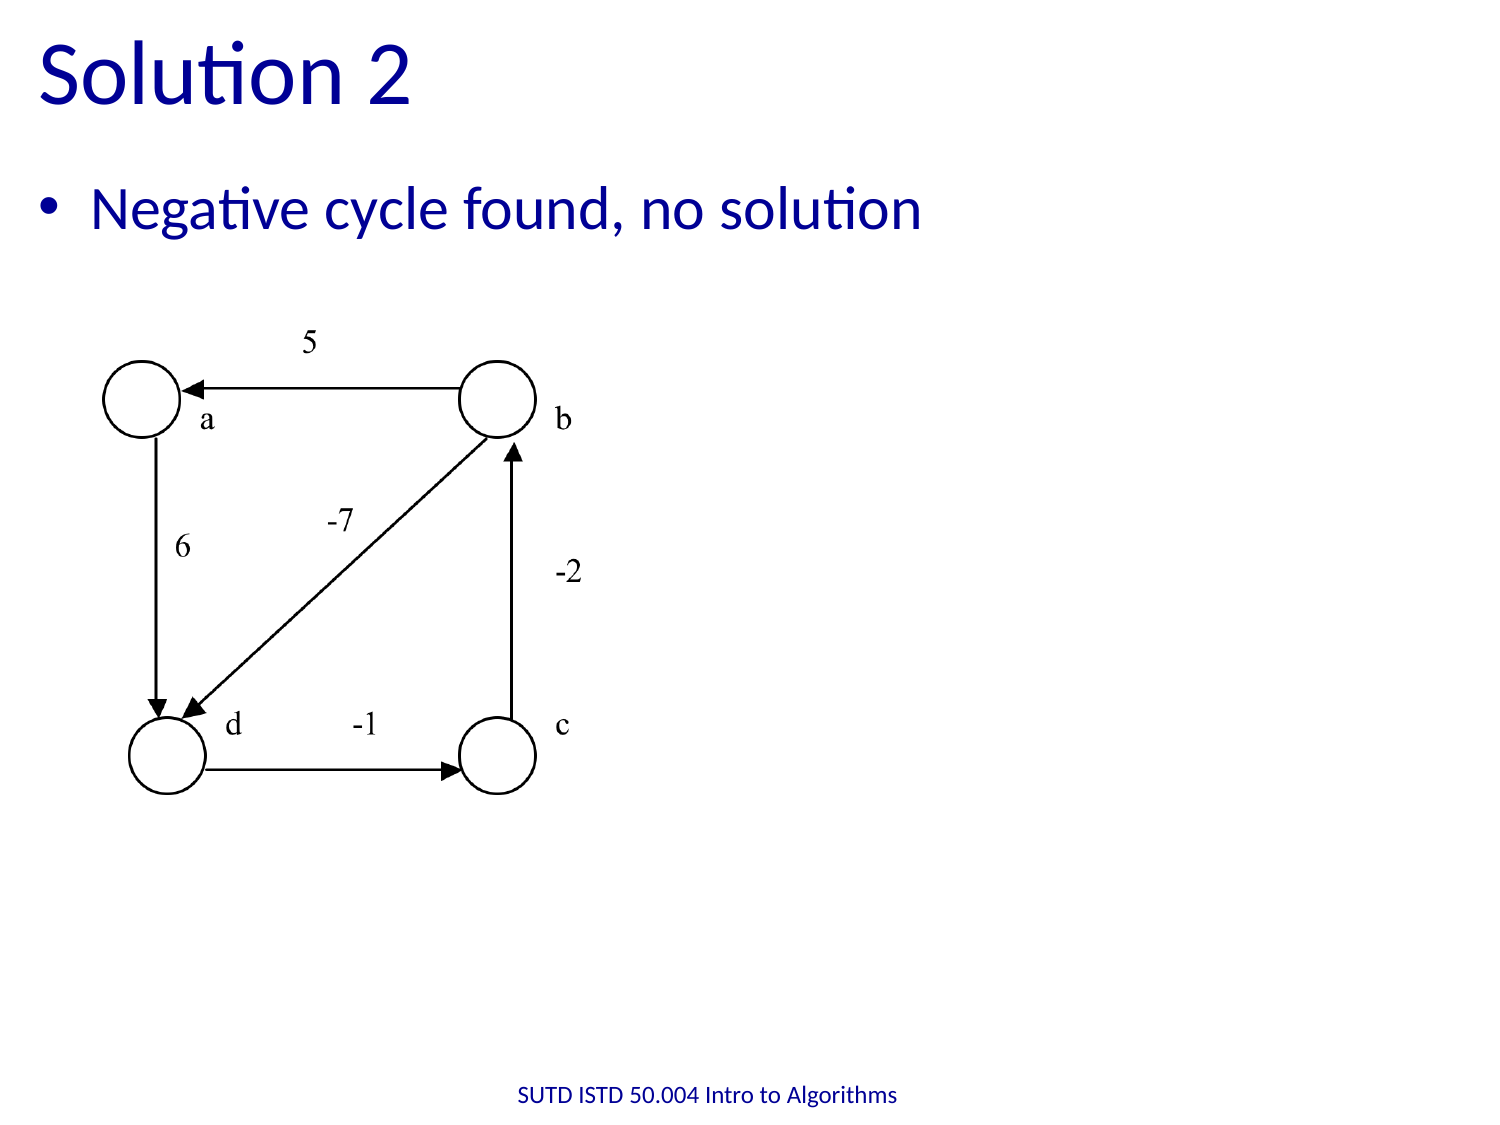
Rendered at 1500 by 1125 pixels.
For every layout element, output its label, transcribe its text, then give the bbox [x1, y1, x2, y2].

footer SUTD ISTD 50.004 Intro to Algorithms [473, 1063, 949, 1123]
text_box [78, 310, 1297, 819]
list Negative cycle found, no solution [23, 160, 1456, 250]
title Solution 2 [23, 4, 1374, 132]
